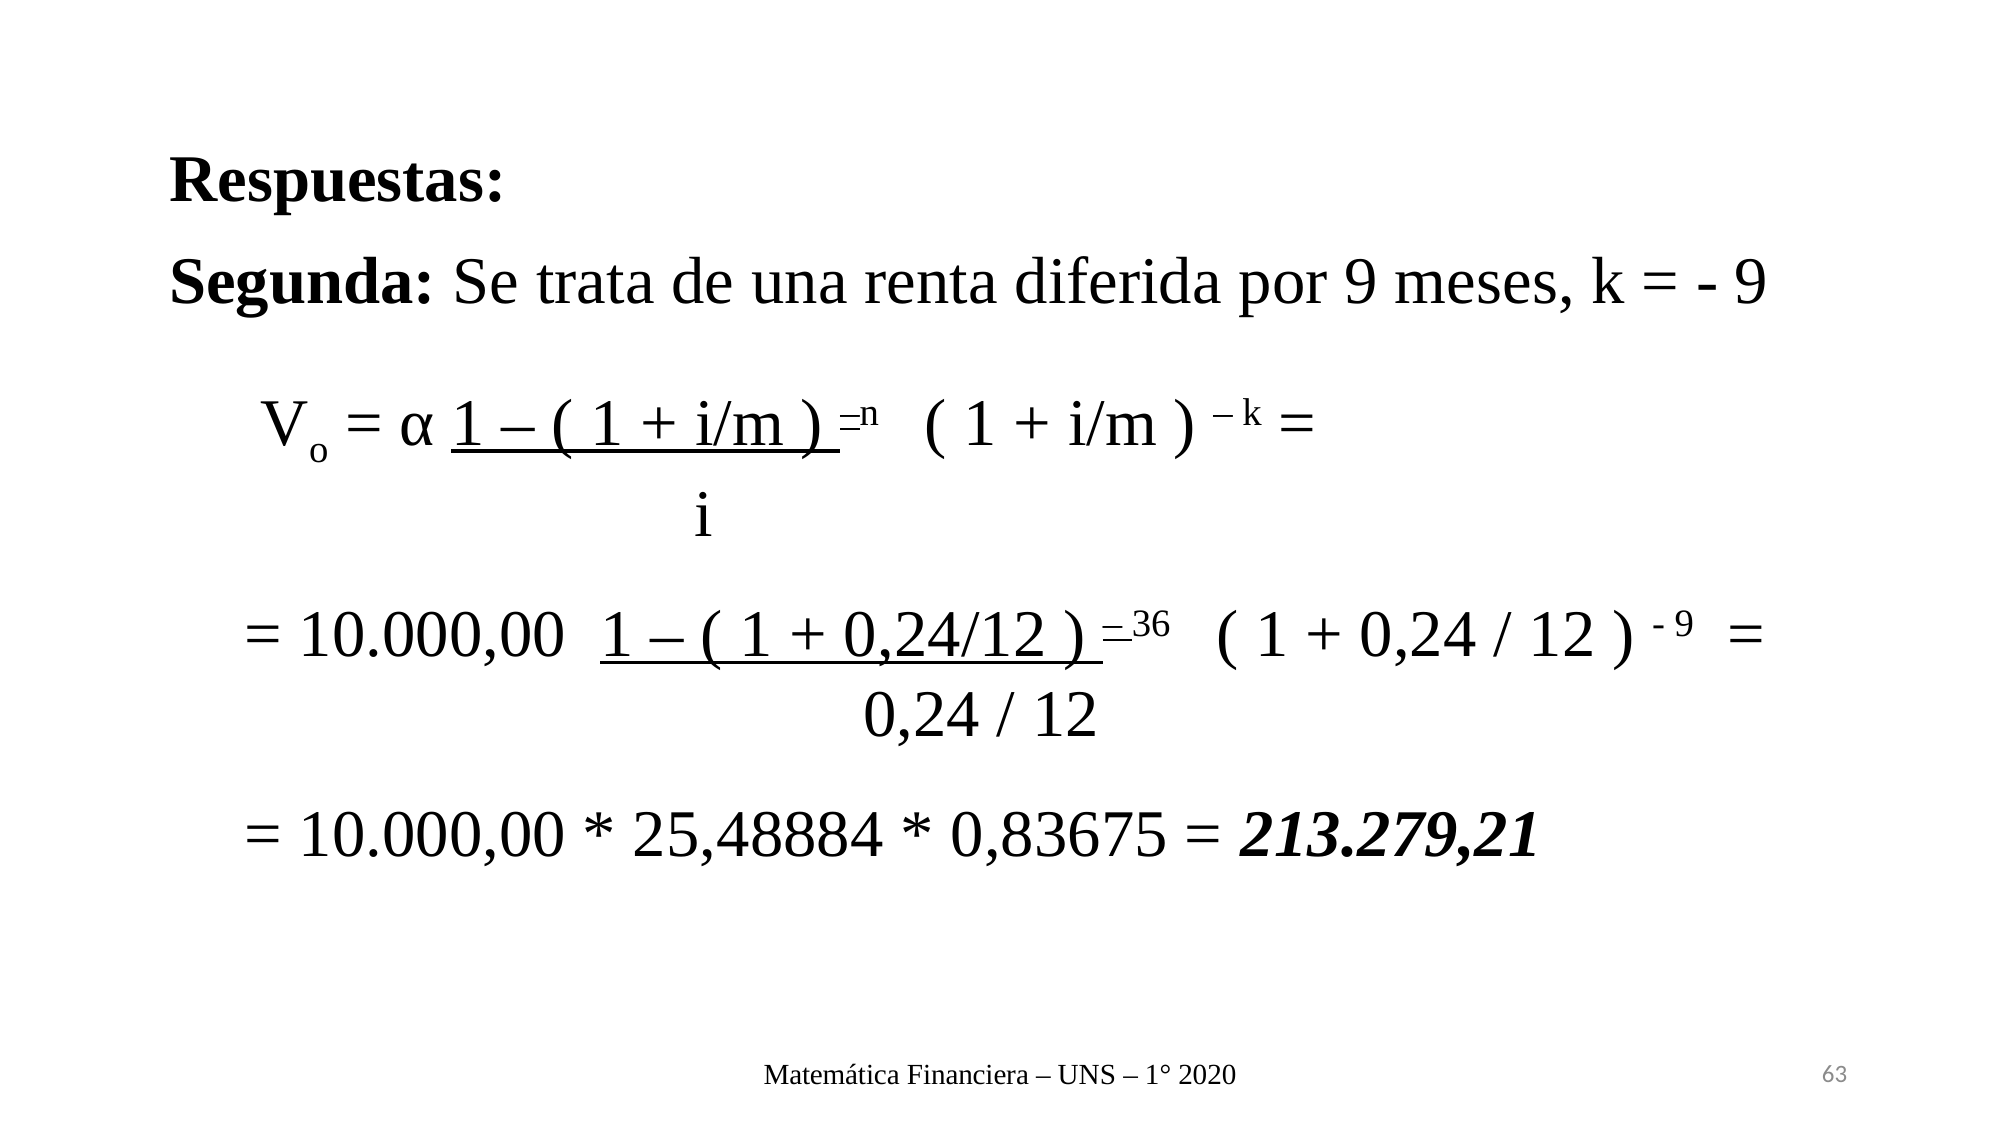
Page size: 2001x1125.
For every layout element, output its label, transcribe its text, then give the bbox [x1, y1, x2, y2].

footer Matemática Financiera – UNS – 1° 2020 [662, 1042, 1338, 1103]
slide_number 63 [1412, 1042, 1863, 1103]
text_box Respuestas: Segunda: Se trata de una renta diferida por 9 meses, k = - 9 Vo = α 1 – ( 1 + i/m ) –n ( 1 + i/m ) – k = i = 10.000,00 1 – ( 1 + 0,24/12 ) – 36 ( 1 + 0,24 / 12 ) - 9 = 0,24 / 12 = 10.000,00 * 25,48884 * 0,83675 = 213.279,21 [154, 121, 2000, 952]
